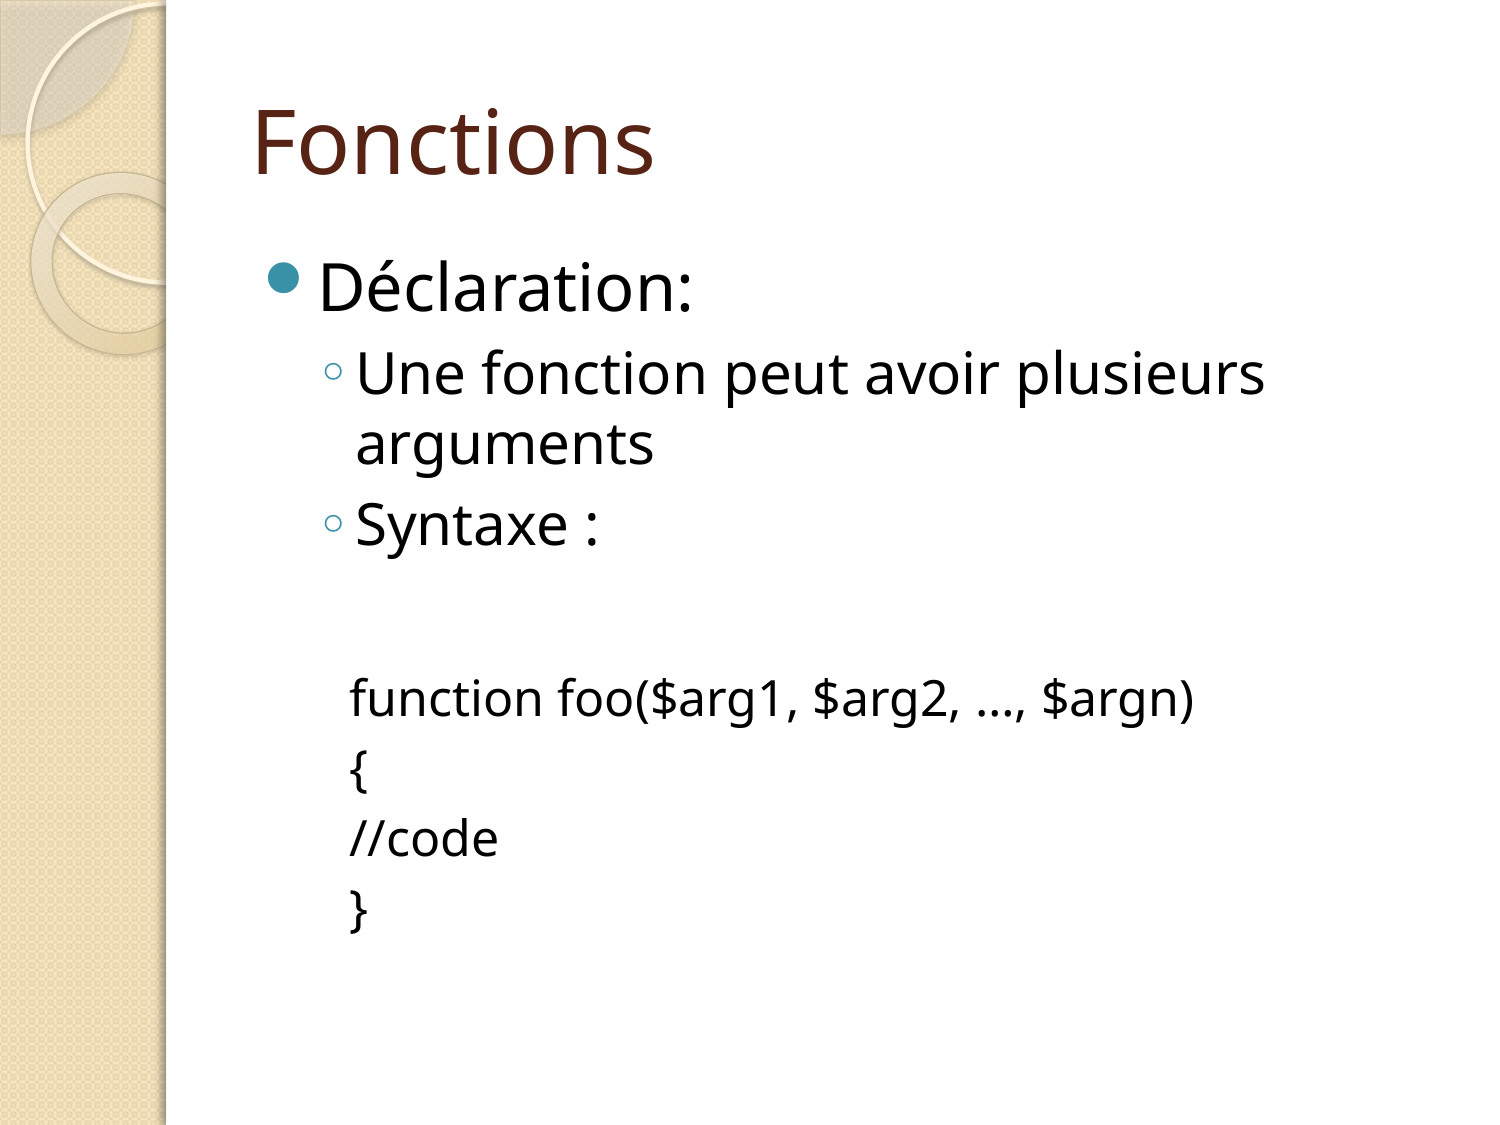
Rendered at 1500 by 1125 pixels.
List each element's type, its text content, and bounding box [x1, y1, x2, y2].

title Fonctions [235, 45, 1466, 233]
list Déclaration: Une fonction peut avoir plusieurs arguments Syntaxe : function foo($arg1, $arg2, …, $argn) { //code } [235, 237, 1466, 1025]
